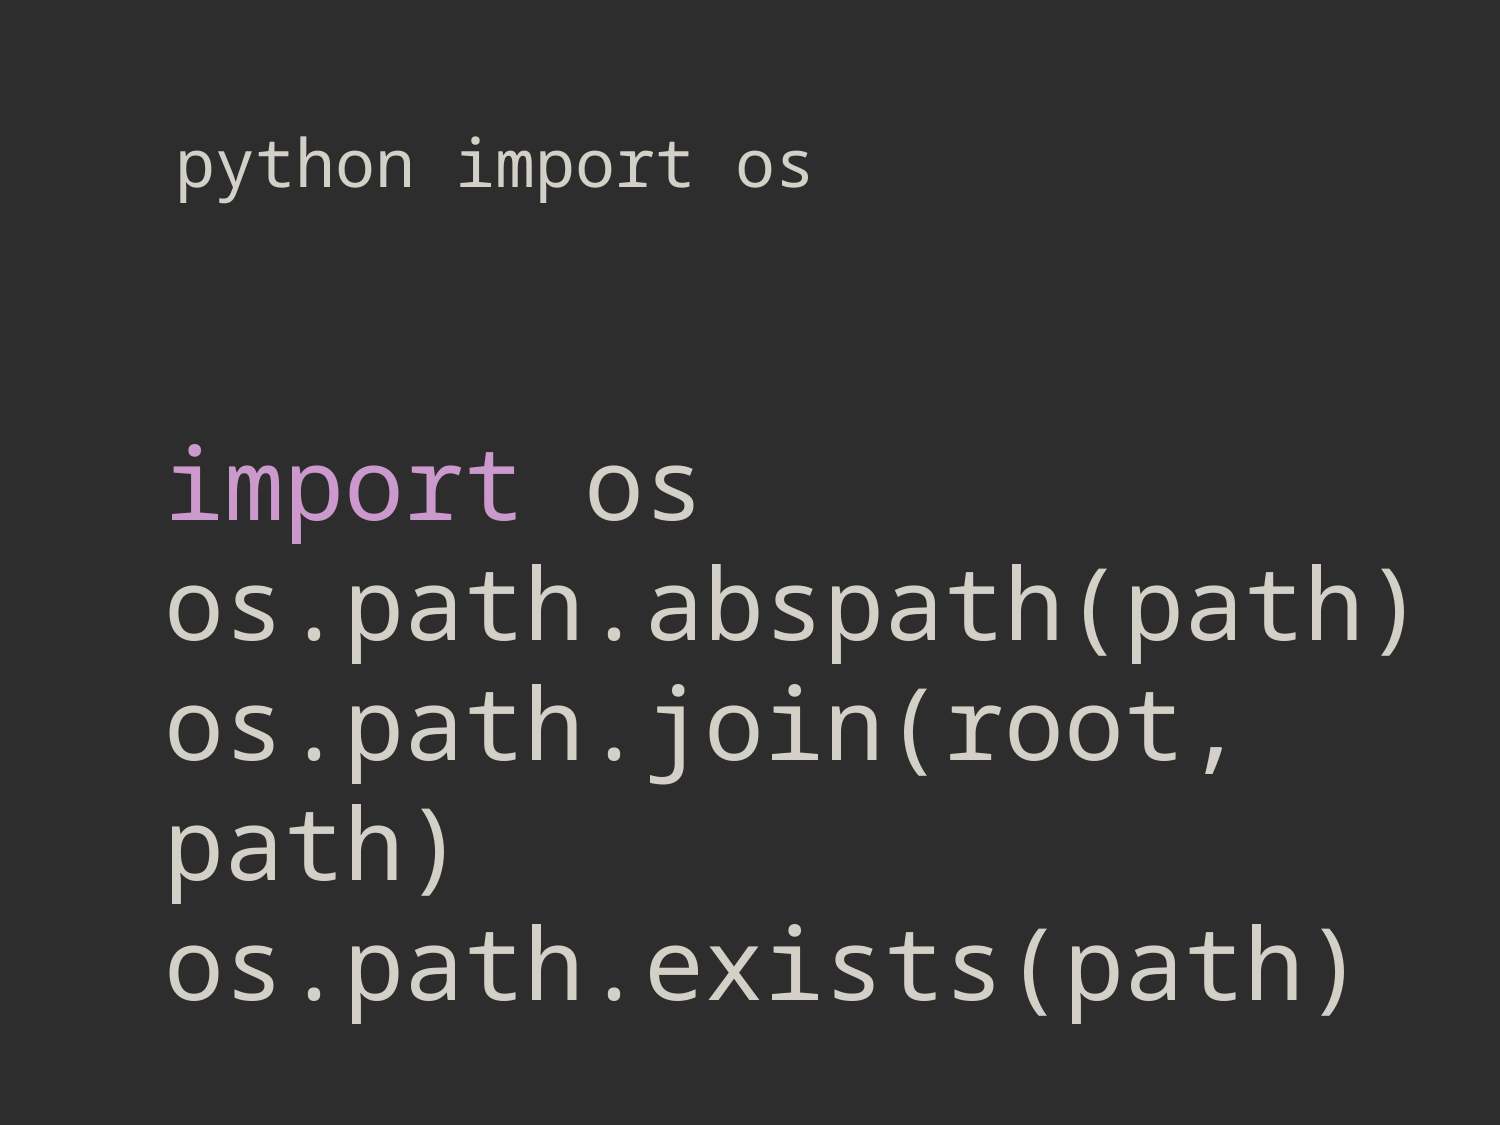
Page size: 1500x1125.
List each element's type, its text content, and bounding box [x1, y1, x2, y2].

text_box import os os.path.abspath(path) os.path.join(root, path) os.path.exists(path) [0, 413, 1500, 1028]
text_box python import os [161, 113, 1339, 209]
